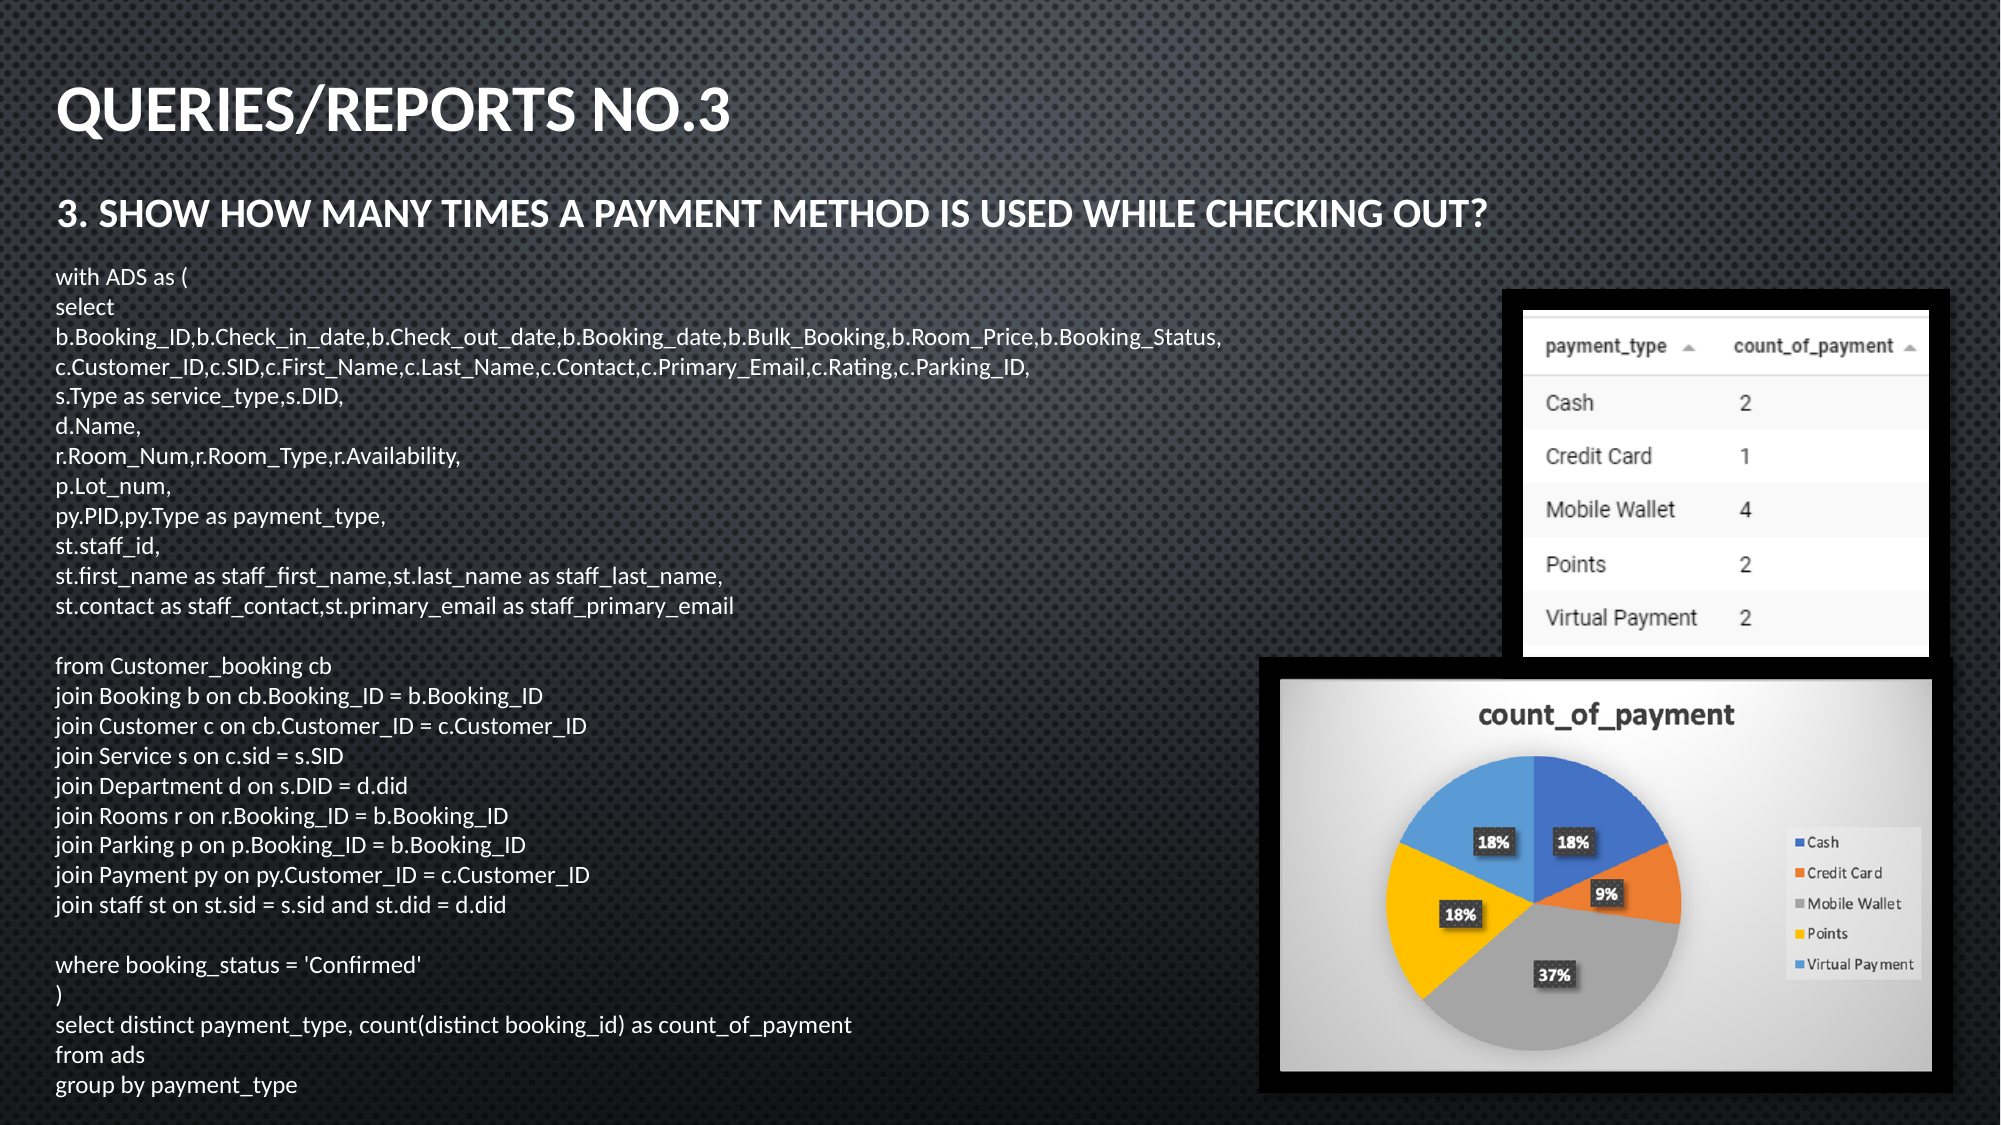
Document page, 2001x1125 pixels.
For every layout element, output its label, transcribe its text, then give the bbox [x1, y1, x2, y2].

text_box QUERIES/REPORTS No.3 [40, 29, 1666, 181]
picture [1279, 677, 1933, 1072]
text_box with ADS as ( select b.Booking_ID,b.Check_in_date,b.Check_out_date,b.Booking_date,b.Bulk_Booking,b.Room_Price,b.Booking_Status, c.Customer_ID,c.SID,c.First_Name,c.Last_Name,c.Contact,c.Primary_Email,c.Rating,c.Parking_ID, s.Type as service_type,s.DID, d.Name, r.Room_Num,r.Room_Type,r.Availability, p.Lot_num, py.PID,py.Type as payment_type, st.staff_id, st.first_name as staff_first_name,st.last_name as staff_last_name, st.contact as staff_contact,st.primary_email as staff_primary_email from Customer_booking cb join Booking b on cb.Booking_ID = b.Booking_ID join Customer c on cb.Customer_ID = c.Customer_ID join Service s on c.sid = s.SID join Department d on s.DID = d.did join Rooms r on r.Booking_ID = b.Booking_ID join Parking p on p.Booking_ID = b.Booking_ID join Payment py on py.Customer_ID = c.Customer_ID join staff st on st.sid = s.sid and st.did = d.did where booking_status = 'Confirmed' ) select distinct payment_type, count(distinct booking_id) as count_of_payment from ads group by payment_type [40, 252, 1946, 1106]
text_box 3. Show how many times a payment method is used while checking out? [41, 178, 1851, 244]
picture [1522, 309, 1930, 665]
